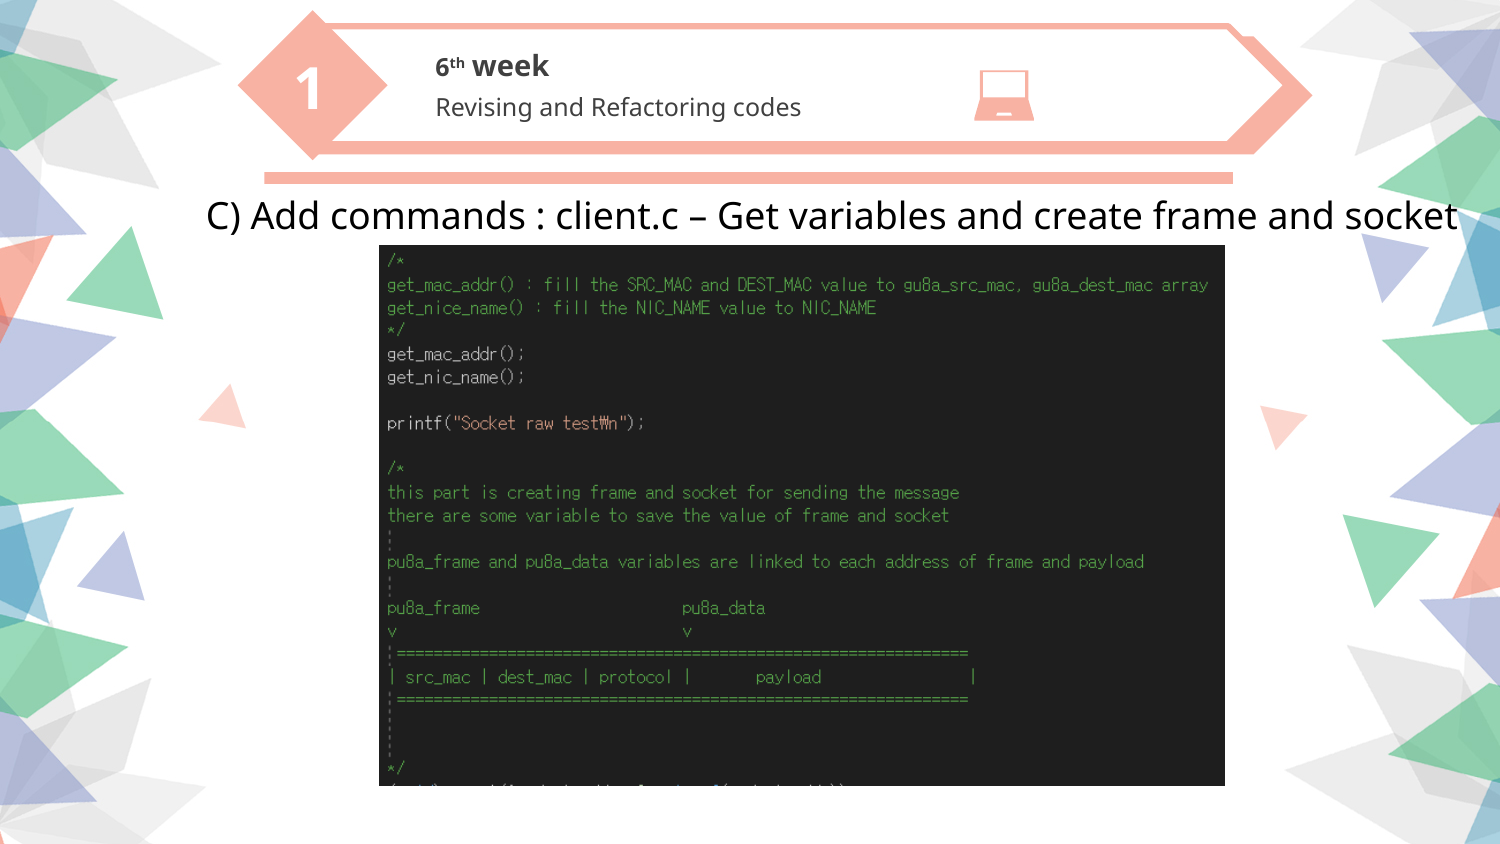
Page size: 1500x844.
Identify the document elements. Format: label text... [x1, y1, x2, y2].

text_box [262, 170, 1235, 184]
picture [0, 0, 1500, 844]
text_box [237, 9, 1313, 161]
text_box C) Add commands : client.c – Get variables and create frame and socket [191, 184, 1484, 245]
